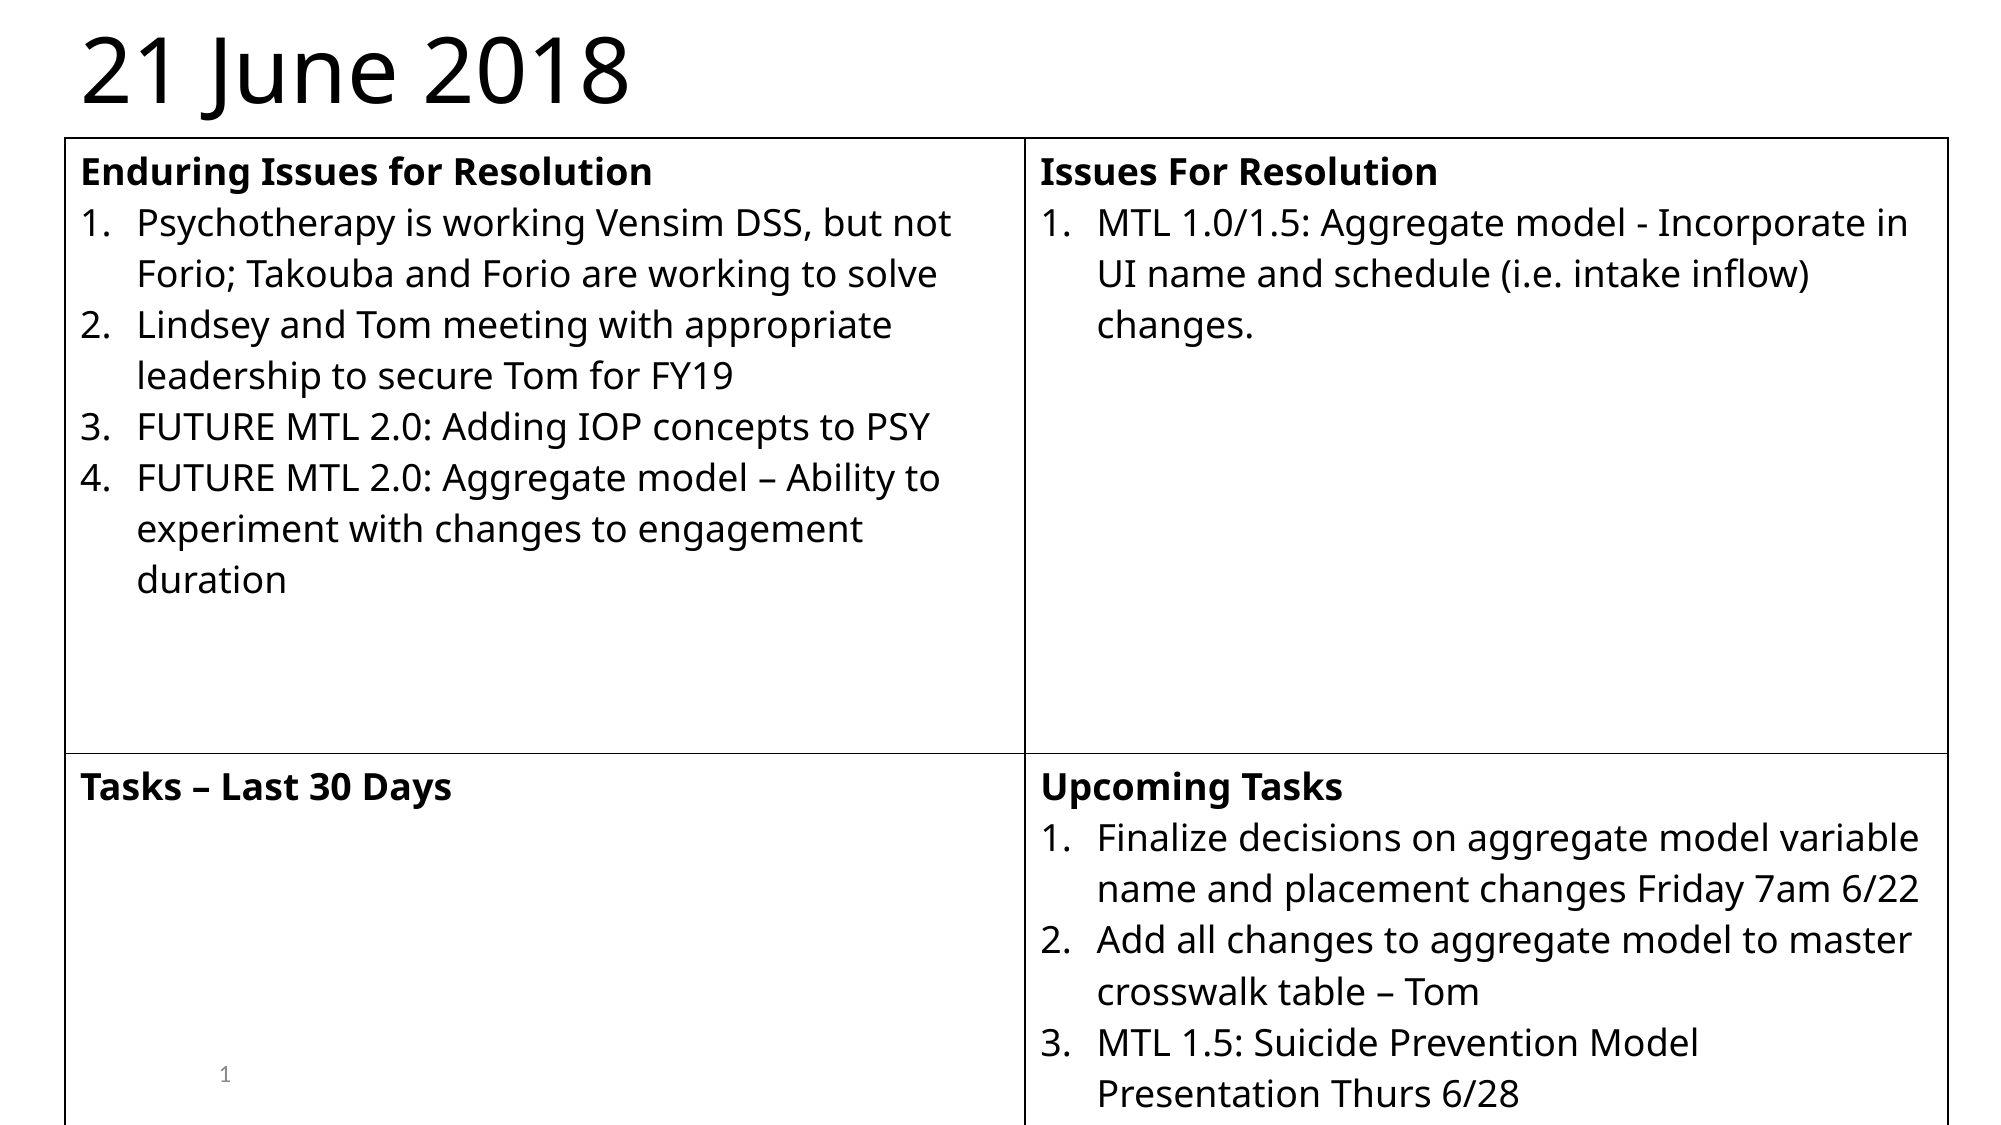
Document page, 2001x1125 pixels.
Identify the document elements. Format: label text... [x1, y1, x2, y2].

slide_number 1 [0, 1042, 450, 1103]
table_cell Upcoming Tasks Finalize decisions on aggregate model variable name and placement changes Friday 7am 6/22 Add all changes to aggregate model to master crosswalk table – Tom MTL 1.5: Suicide Prevention Model Presentation Thurs 6/28 [1026, 754, 1947, 1125]
title 21 June 2018 [65, 14, 1948, 135]
table_header Issues For Resolution MTL 1.0/1.5: Aggregate model - Incorporate in UI name and schedule (i.e. intake inflow) changes. [1026, 139, 1947, 753]
table_cell Tasks – Last 30 Days [66, 754, 1024, 1125]
table_header Enduring Issues for Resolution Psychotherapy is working Vensim DSS, but not Forio; Takouba and Forio are working to solve Lindsey and Tom meeting with appropriate leadership to secure Tom for FY19 FUTURE MTL 2.0: Adding IOP concepts to PSY FUTURE MTL 2.0: Aggregate model – Ability to experiment with changes to engagement duration [66, 139, 1024, 753]
